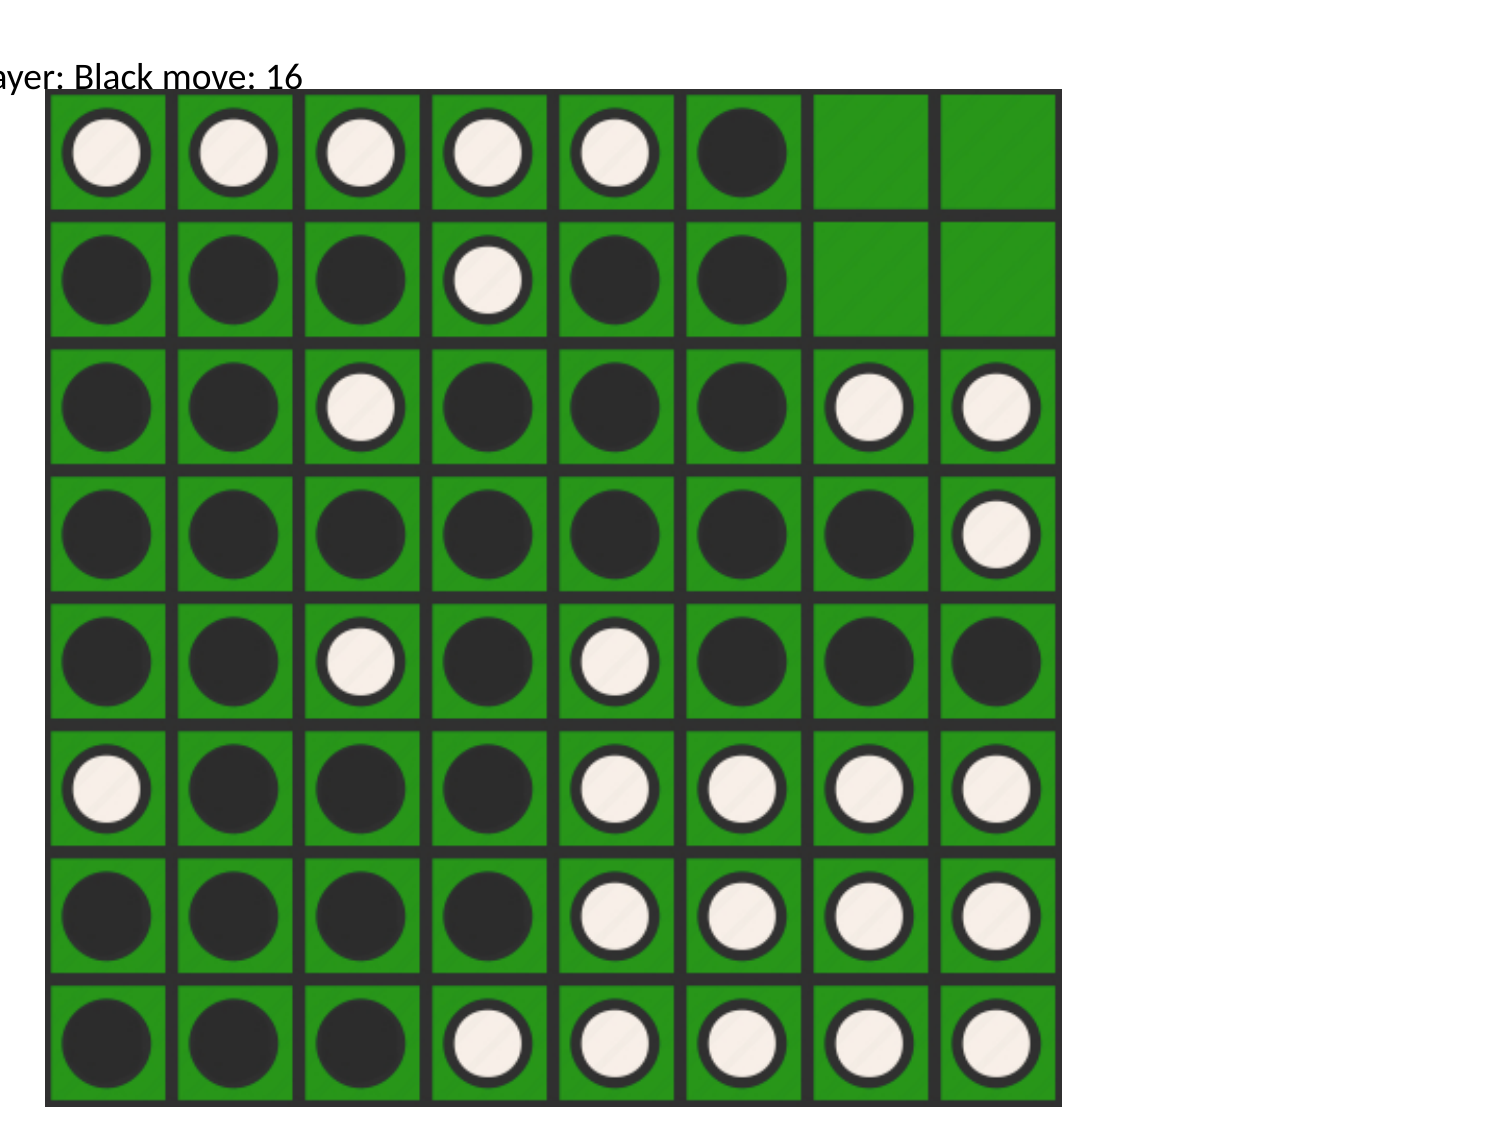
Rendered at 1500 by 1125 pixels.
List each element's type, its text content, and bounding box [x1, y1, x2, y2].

picture [44, 89, 1062, 1107]
text_box turn: 57 player: Black move: 16 [0, 44, 319, 105]
